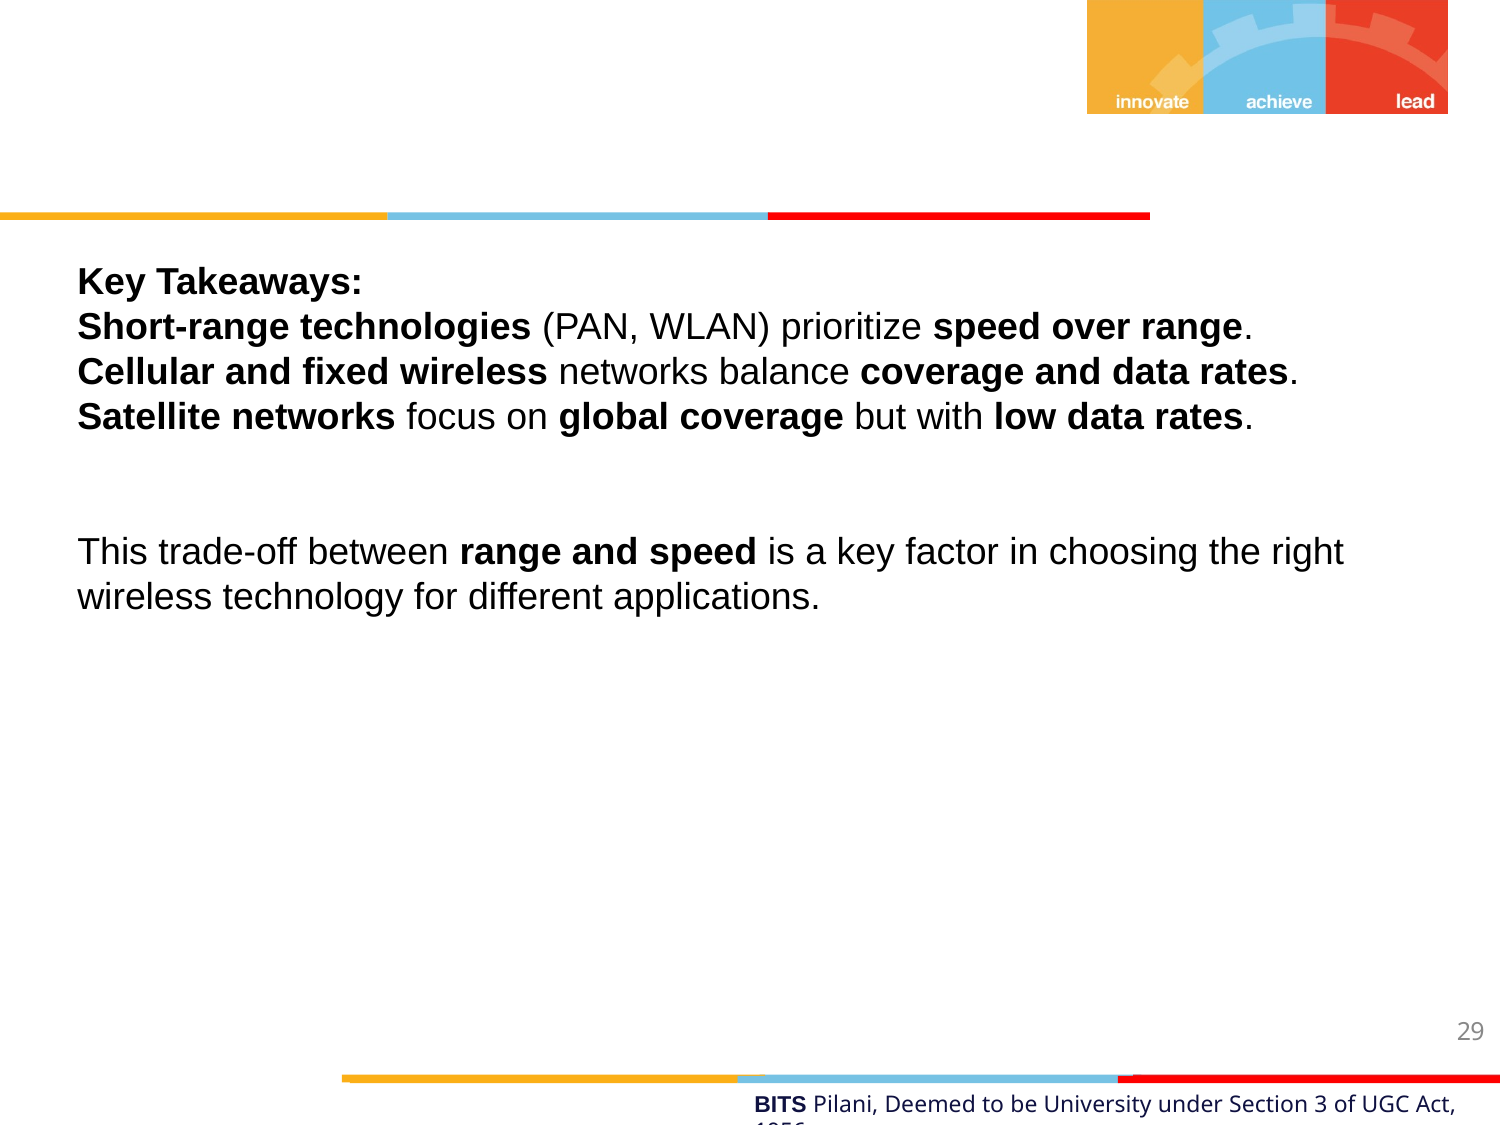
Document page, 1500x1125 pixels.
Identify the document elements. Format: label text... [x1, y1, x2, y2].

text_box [0, 0, 1500, 1084]
footer BITS Pilani, Deemed to be University under Section 3 of UGC Act, 1956 [752, 1092, 1487, 1125]
